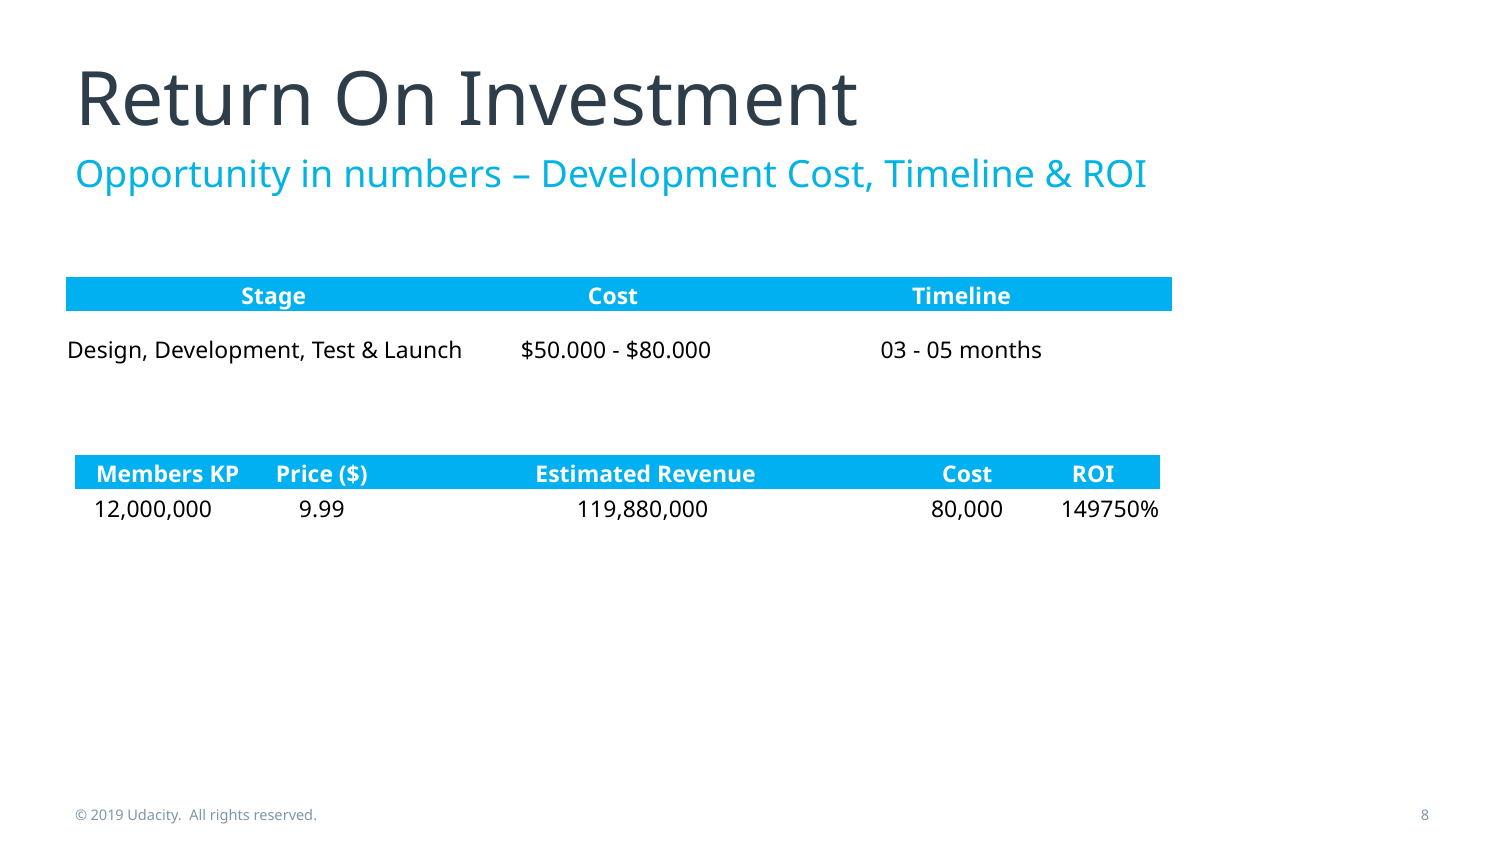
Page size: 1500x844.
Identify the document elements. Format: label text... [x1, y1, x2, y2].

table_header Cost [482, 277, 751, 311]
title Return On Investment [75, 50, 1425, 148]
table_header Stage [66, 277, 482, 311]
table_cell Design, Development, Test & Launch [66, 311, 482, 366]
table_header Members KP [75, 455, 261, 489]
table_cell 12,000,000 [75, 489, 261, 524]
table_cell $50.000 - $80.000 [482, 311, 751, 366]
table_cell 9.99 [261, 489, 383, 524]
list © 2019 Udacity. All rights reserved. [75, 806, 725, 826]
table_header ROI [1026, 455, 1160, 489]
table_header Timeline [751, 277, 1172, 311]
table_cell 119,880,000 [383, 489, 909, 524]
table_header Estimated Revenue [383, 455, 909, 489]
table_cell 03 - 05 months [751, 311, 1172, 366]
table_cell 149750% [1026, 489, 1160, 524]
list Opportunity in numbers – Development Cost, Timeline & ROI [75, 150, 1425, 201]
slide_number 8 [1416, 806, 1434, 826]
table_header Price ($) [261, 455, 383, 489]
table_cell 80,000 [909, 489, 1026, 524]
table_header Cost [909, 455, 1026, 489]
